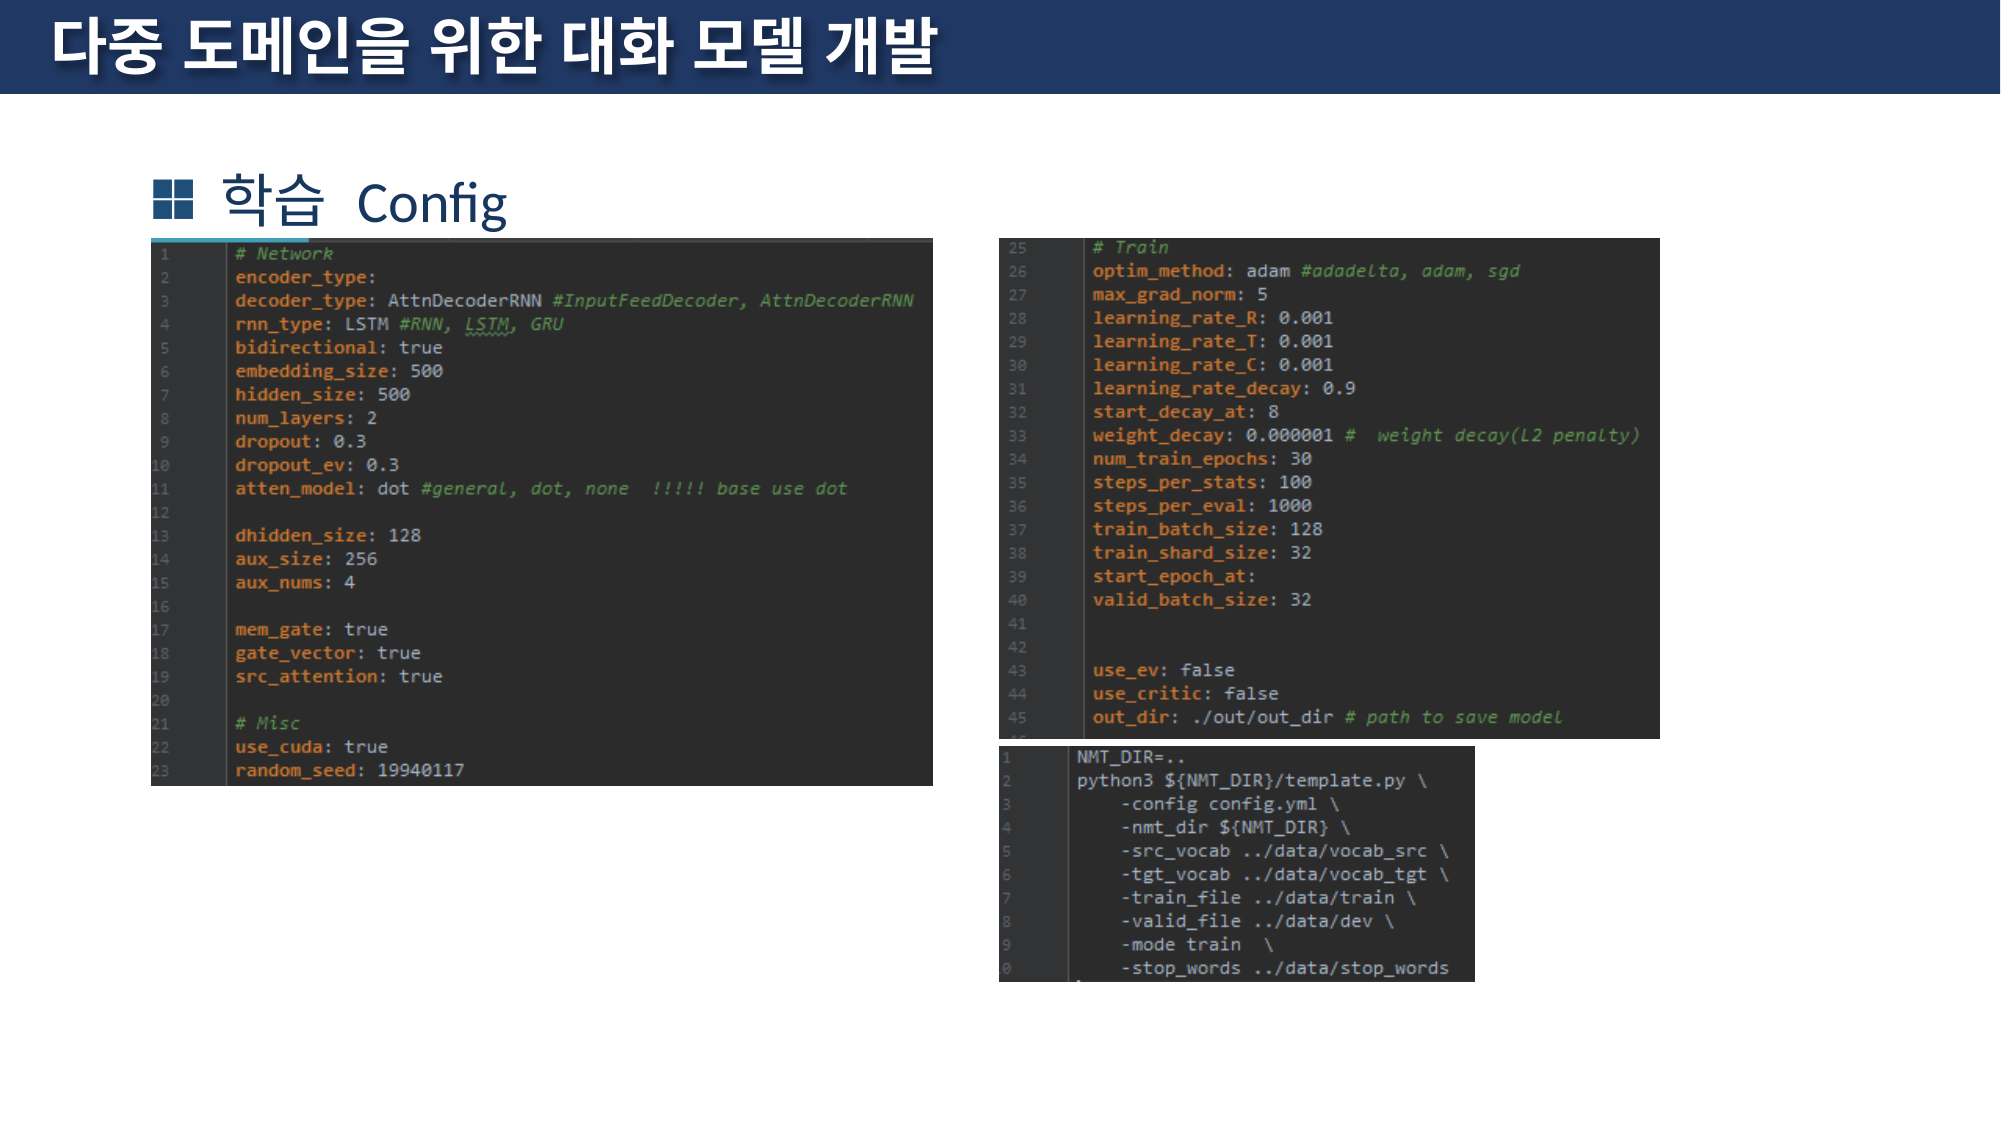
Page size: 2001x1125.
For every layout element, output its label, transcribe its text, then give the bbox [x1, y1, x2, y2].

picture [999, 746, 1475, 983]
title 다중 도메인을 위한 대화 모델 개발 [35, 8, 1966, 91]
picture [152, 178, 194, 220]
picture [999, 238, 1660, 740]
picture [151, 238, 933, 786]
list 학습 Config [137, 142, 1863, 253]
